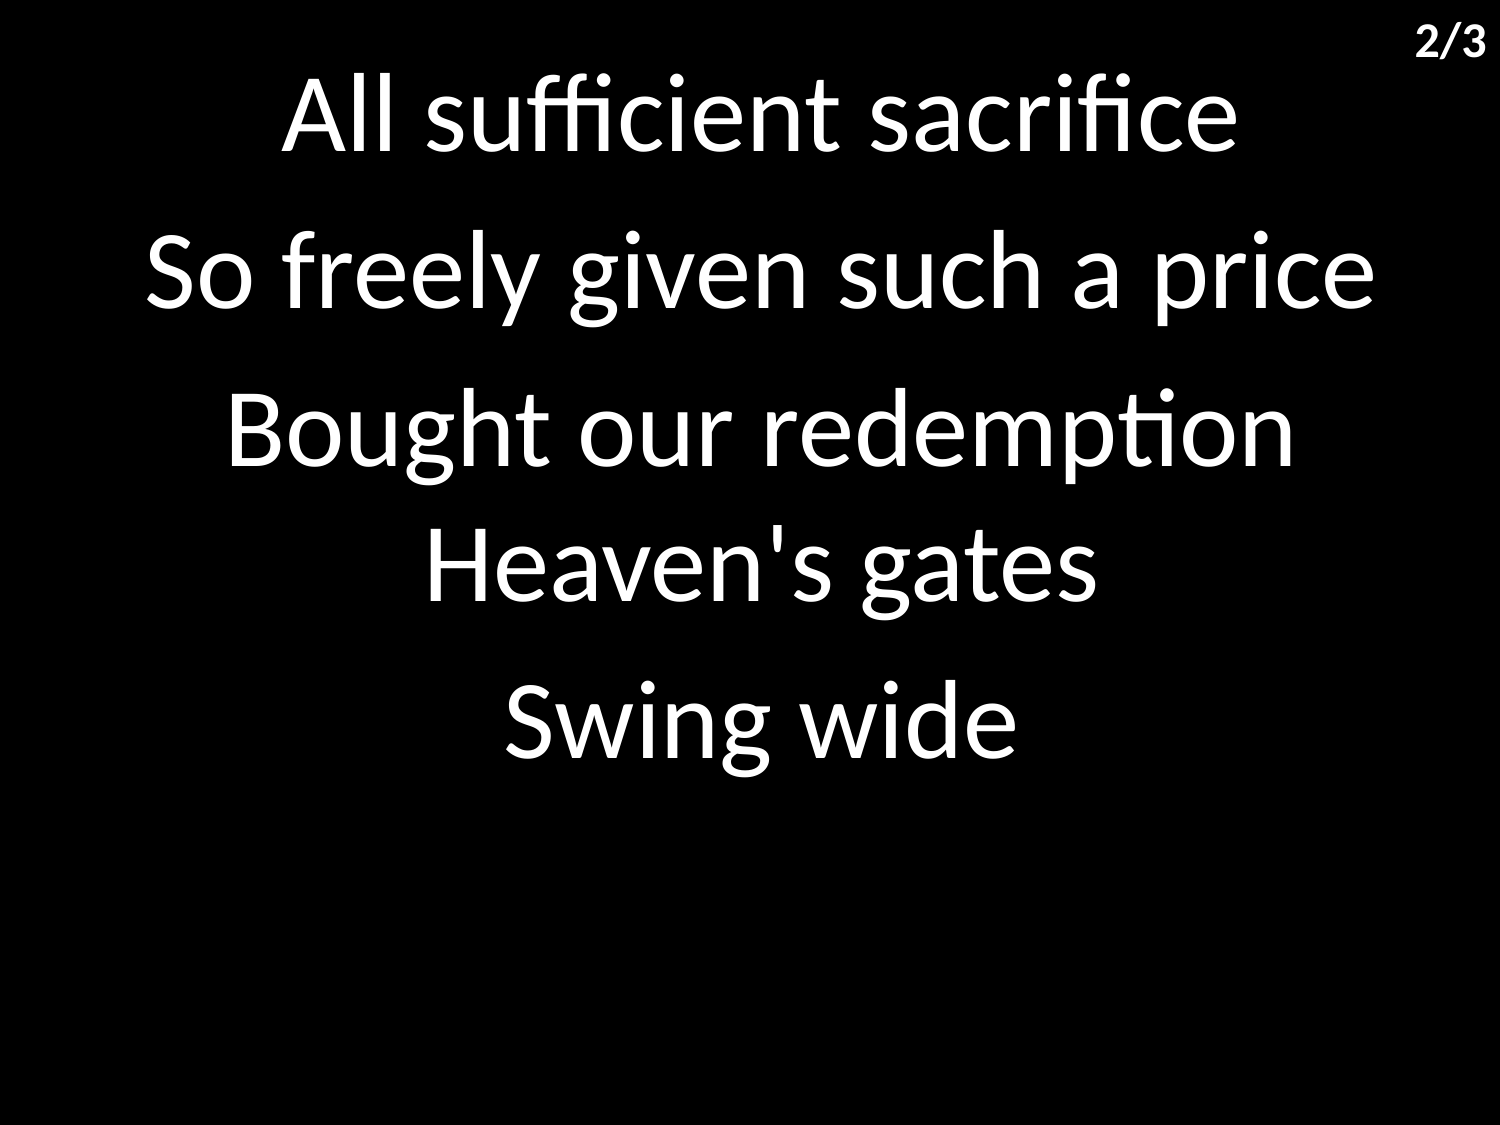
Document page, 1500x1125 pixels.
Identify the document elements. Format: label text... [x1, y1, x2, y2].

text_box 2/3 [1399, 0, 1500, 75]
subtitle All sufficient sacrifice So freely given such a price Bought our redemption Heaven's gates Swing wide [53, 30, 1471, 1094]
